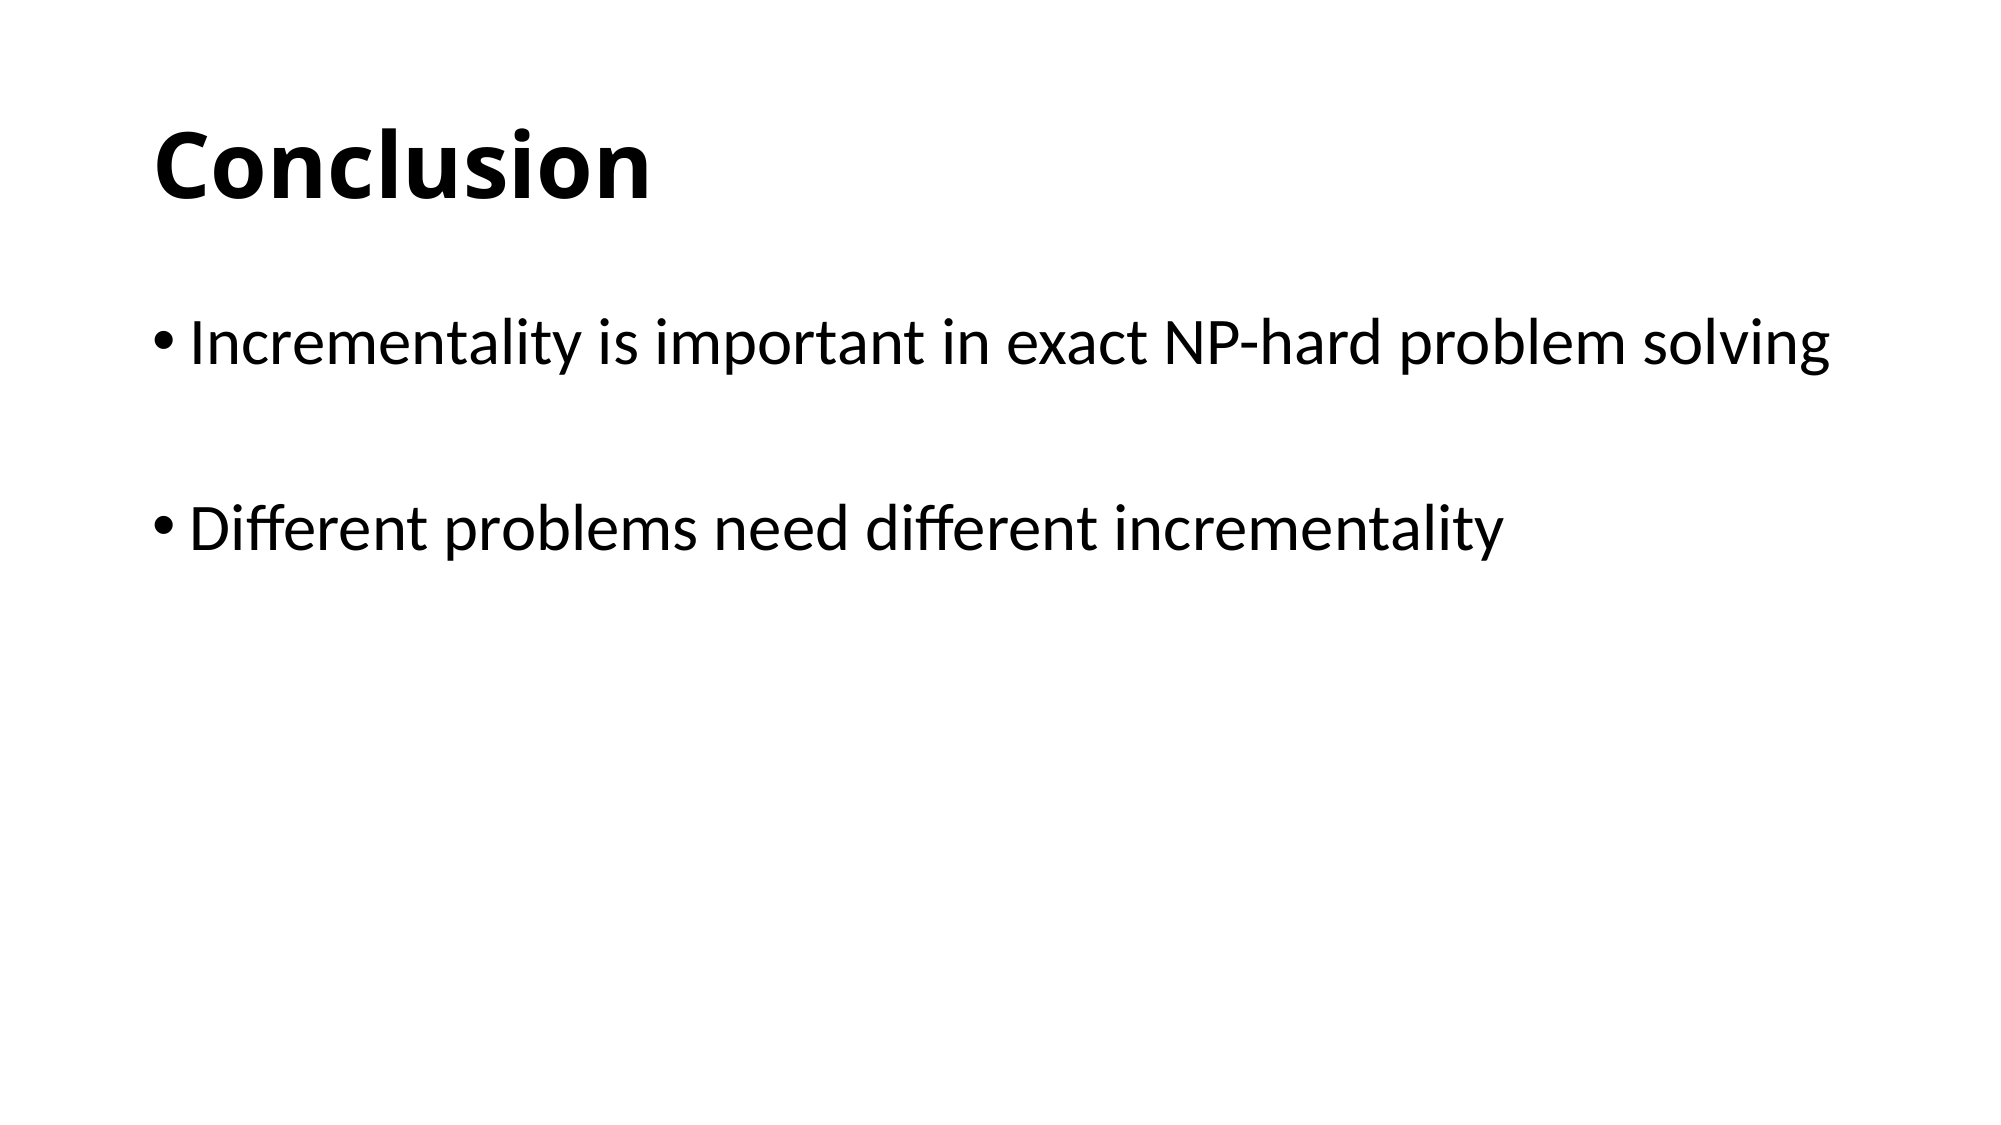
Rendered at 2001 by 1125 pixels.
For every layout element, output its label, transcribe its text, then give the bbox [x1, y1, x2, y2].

title Conclusion [137, 59, 1863, 278]
list Incrementality is important in exact NP-hard problem solving Different problems need different incrementality [137, 299, 1863, 1014]
